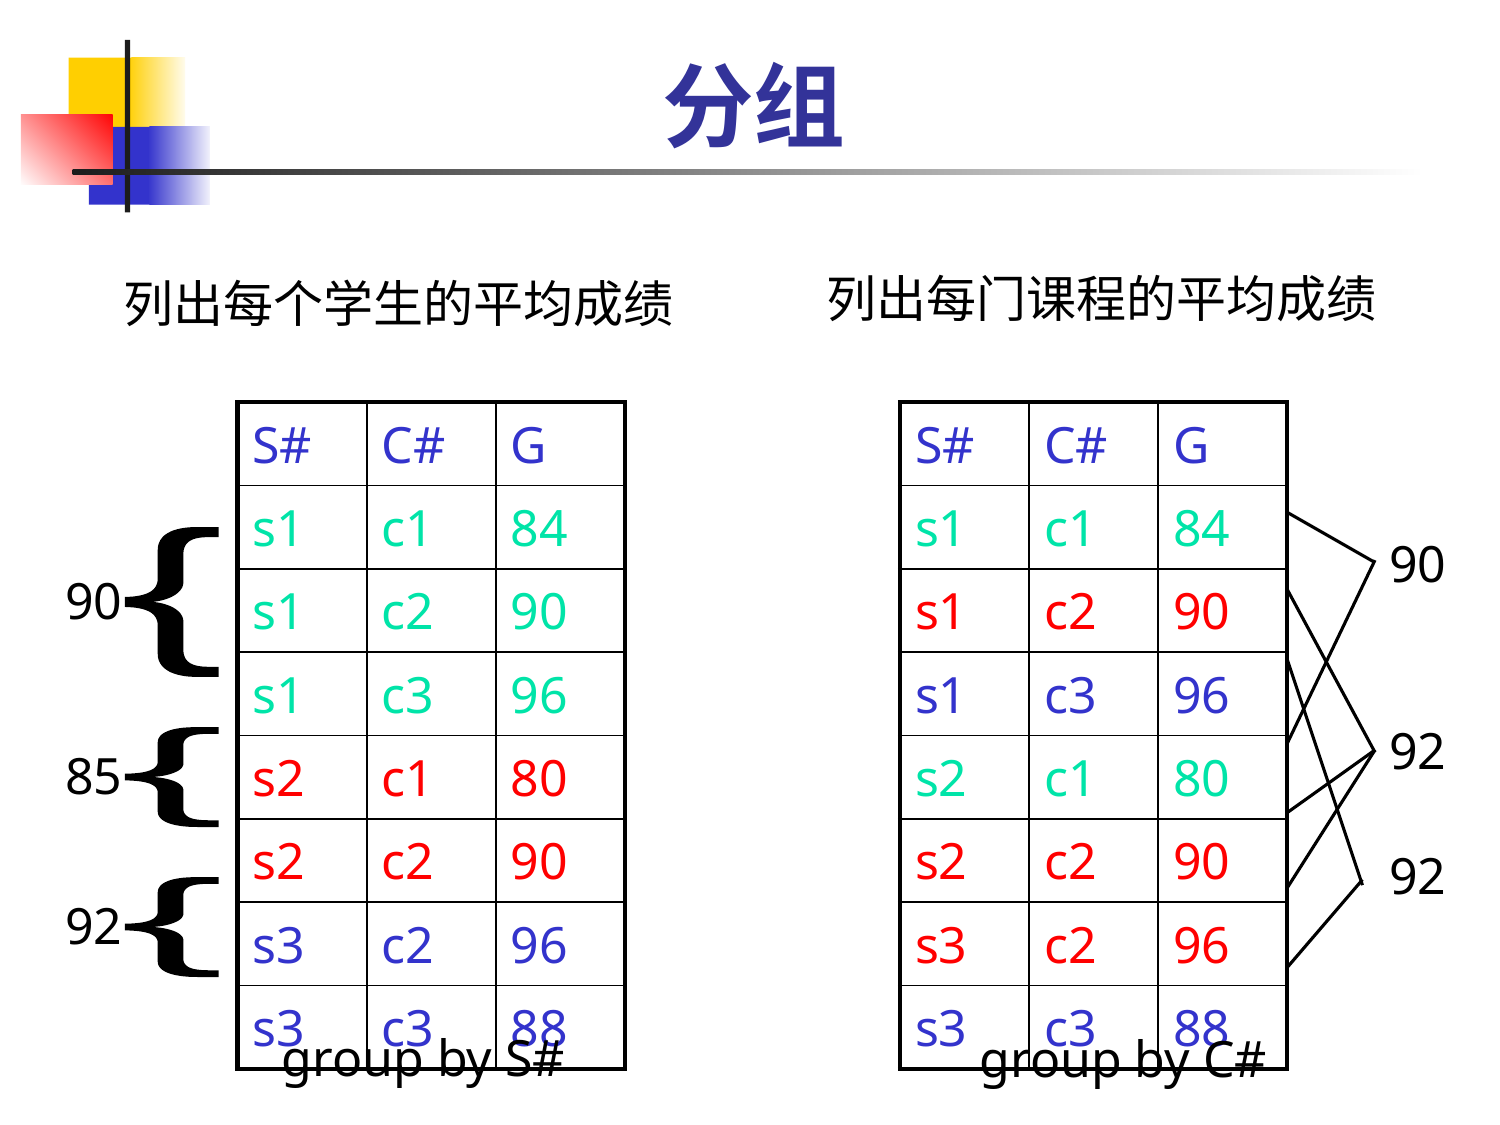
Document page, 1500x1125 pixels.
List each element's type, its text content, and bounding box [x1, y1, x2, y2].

table_cell c3 [1030, 986, 1157, 1020]
title 分组 [57, 27, 1451, 167]
text_box 85 [49, 737, 138, 813]
table_cell c2 [1030, 570, 1157, 651]
table_cell s1 [902, 570, 1028, 651]
table_cell 88 [497, 986, 623, 1067]
table_cell 90 [497, 820, 623, 901]
table_cell s1 [902, 486, 1028, 568]
table_cell c2 [1030, 903, 1157, 985]
table_cell s1 [902, 653, 1028, 735]
table_header G [1159, 404, 1285, 485]
table_cell 90 [1159, 820, 1285, 901]
text_box 92 [1374, 837, 1462, 913]
table_cell 96 [497, 653, 623, 735]
table_cell s3 [240, 986, 366, 1067]
table_cell s2 [902, 820, 1028, 901]
table_cell s1 [240, 653, 366, 735]
table_cell s2 [240, 736, 366, 818]
table_cell s3 [902, 986, 1028, 1067]
text_box group by S# [266, 1019, 580, 1094]
table_cell 84 [497, 486, 623, 568]
text_box 92 [49, 887, 138, 963]
text_box 90 [49, 562, 138, 638]
text_box 列出每个学生的平均成绩 [108, 264, 689, 340]
table_cell 90 [497, 570, 623, 651]
table_cell s2 [902, 736, 1028, 818]
table_header S# [902, 404, 1028, 485]
table_cell c1 [1030, 486, 1157, 568]
table_cell c1 [1030, 736, 1157, 818]
table_cell 80 [1159, 736, 1285, 818]
table_cell c3 [368, 986, 495, 1019]
table_header C# [1030, 404, 1157, 485]
table_cell c2 [1030, 820, 1157, 901]
table_header S# [240, 404, 366, 485]
table_cell s1 [240, 570, 366, 651]
text_box 列出每门课程的平均成绩 [811, 259, 1392, 335]
text_box group by C# [964, 1020, 1282, 1095]
table_header C# [368, 404, 495, 485]
table_cell s1 [240, 486, 366, 568]
table_cell s2 [240, 820, 366, 901]
text_box 92 [1374, 712, 1462, 788]
table_cell 96 [1159, 903, 1285, 985]
table_cell 96 [1159, 653, 1285, 735]
table_cell c1 [368, 486, 495, 568]
table_header G [497, 404, 623, 485]
table_cell 96 [497, 903, 623, 985]
table_cell c1 [368, 736, 495, 818]
table_cell c2 [368, 820, 495, 901]
table_cell 84 [1159, 486, 1285, 568]
table_cell c3 [368, 653, 495, 735]
table_cell s3 [902, 903, 1028, 985]
table_cell s3 [240, 903, 366, 985]
table_cell 80 [497, 736, 623, 818]
table_cell c2 [368, 903, 495, 985]
text_box 90 [1374, 524, 1462, 600]
table_cell c2 [368, 570, 495, 651]
table_cell c3 [1030, 653, 1157, 735]
table_cell 90 [1159, 570, 1285, 651]
table_cell 88 [1159, 986, 1285, 1067]
